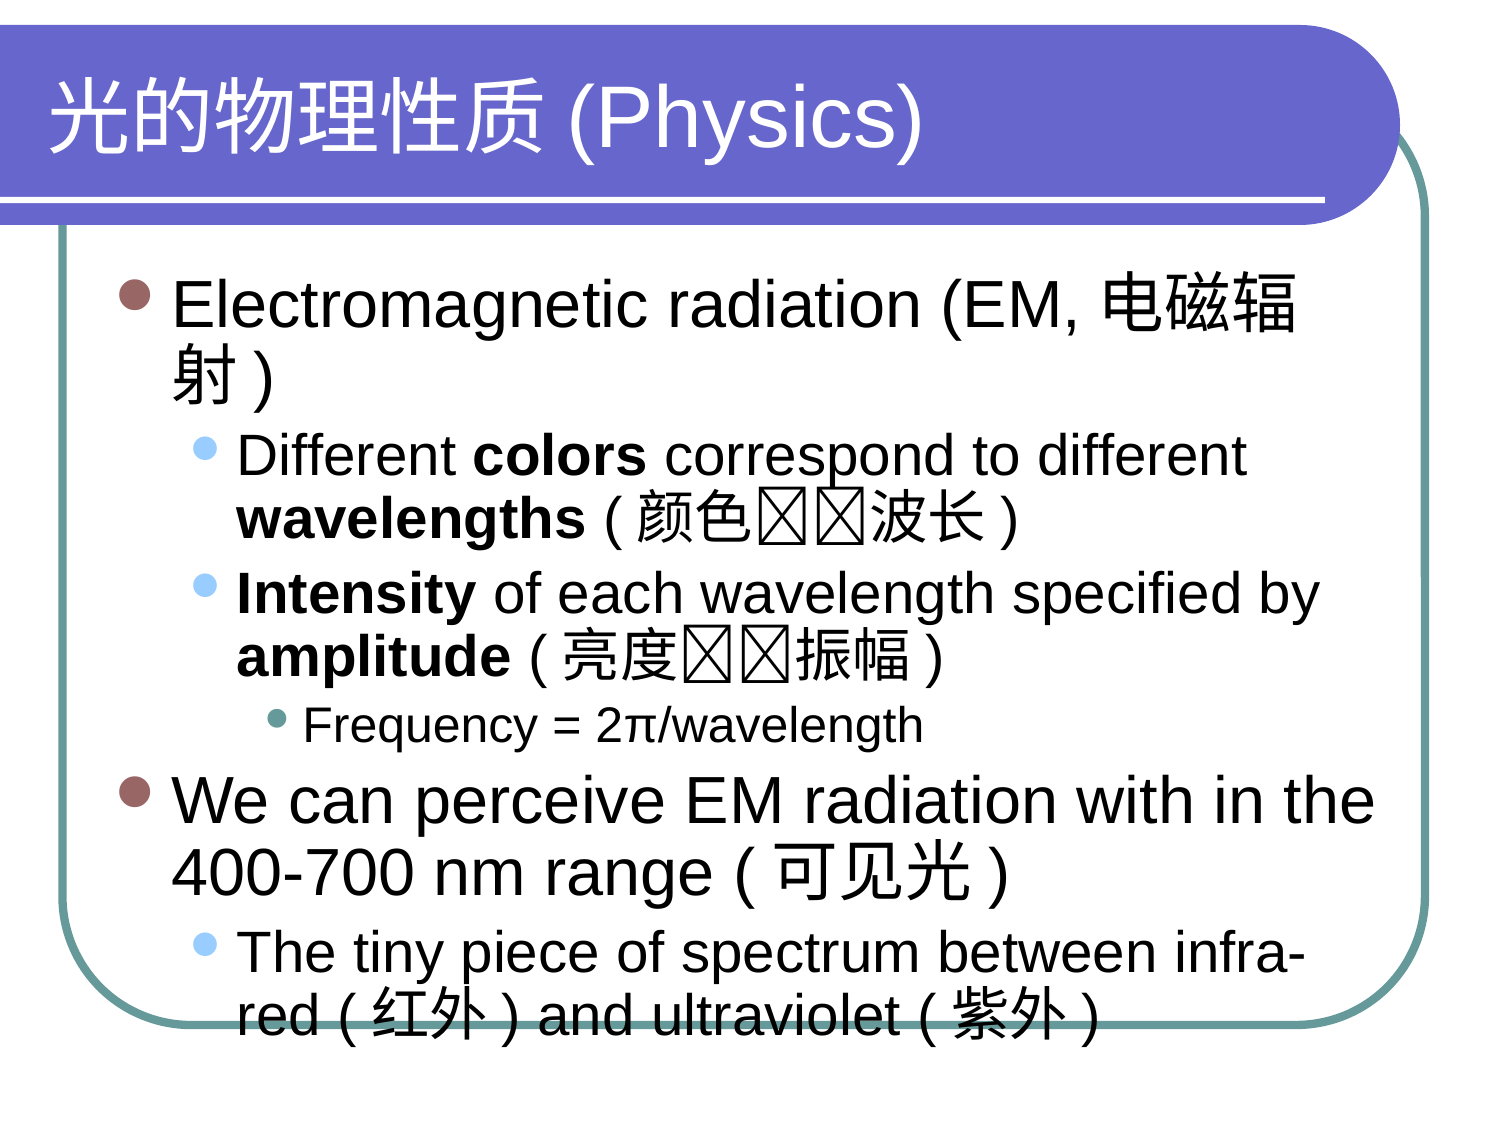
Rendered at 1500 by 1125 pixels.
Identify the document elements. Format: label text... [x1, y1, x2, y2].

title 光的物理性质(Physics) [32, 37, 1347, 188]
list Electromagnetic radiation (EM,电磁辐射) Different colors correspond to different wavelengths (颜色波长) Intensity of each wavelength specified by amplitude (亮度振幅) Frequency = 2π/wavelength We can perceive EM radiation with in the 400-700 nm range (可见光) The tiny piece of spectrum between infra-red (红外) and ultraviolet (紫外) [99, 262, 1400, 988]
